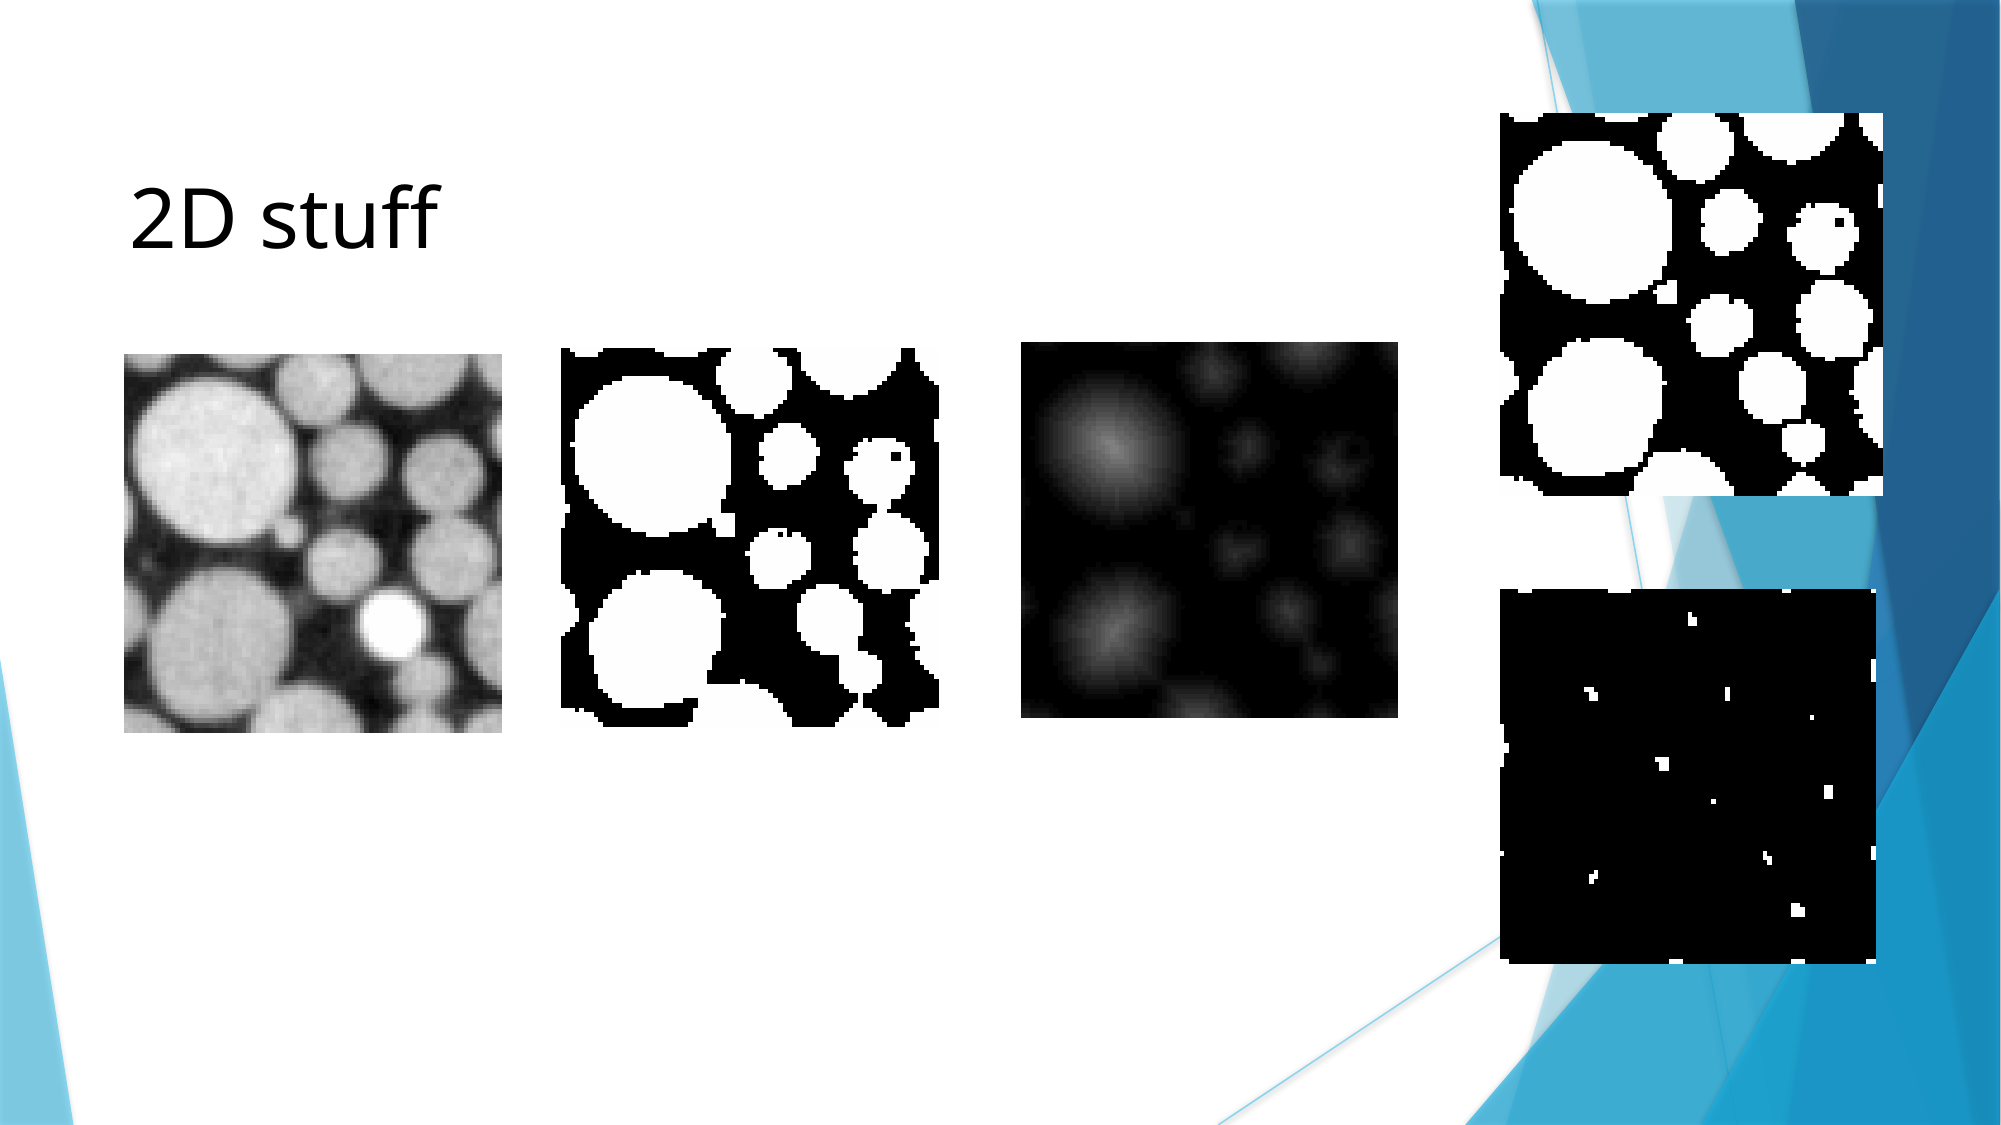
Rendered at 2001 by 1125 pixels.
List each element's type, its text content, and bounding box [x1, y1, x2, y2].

text_box 2D stuff [129, 164, 1494, 265]
picture [560, 348, 940, 727]
picture [1500, 588, 1876, 964]
picture [1499, 112, 1884, 497]
picture [123, 354, 503, 733]
picture [1021, 342, 1398, 719]
